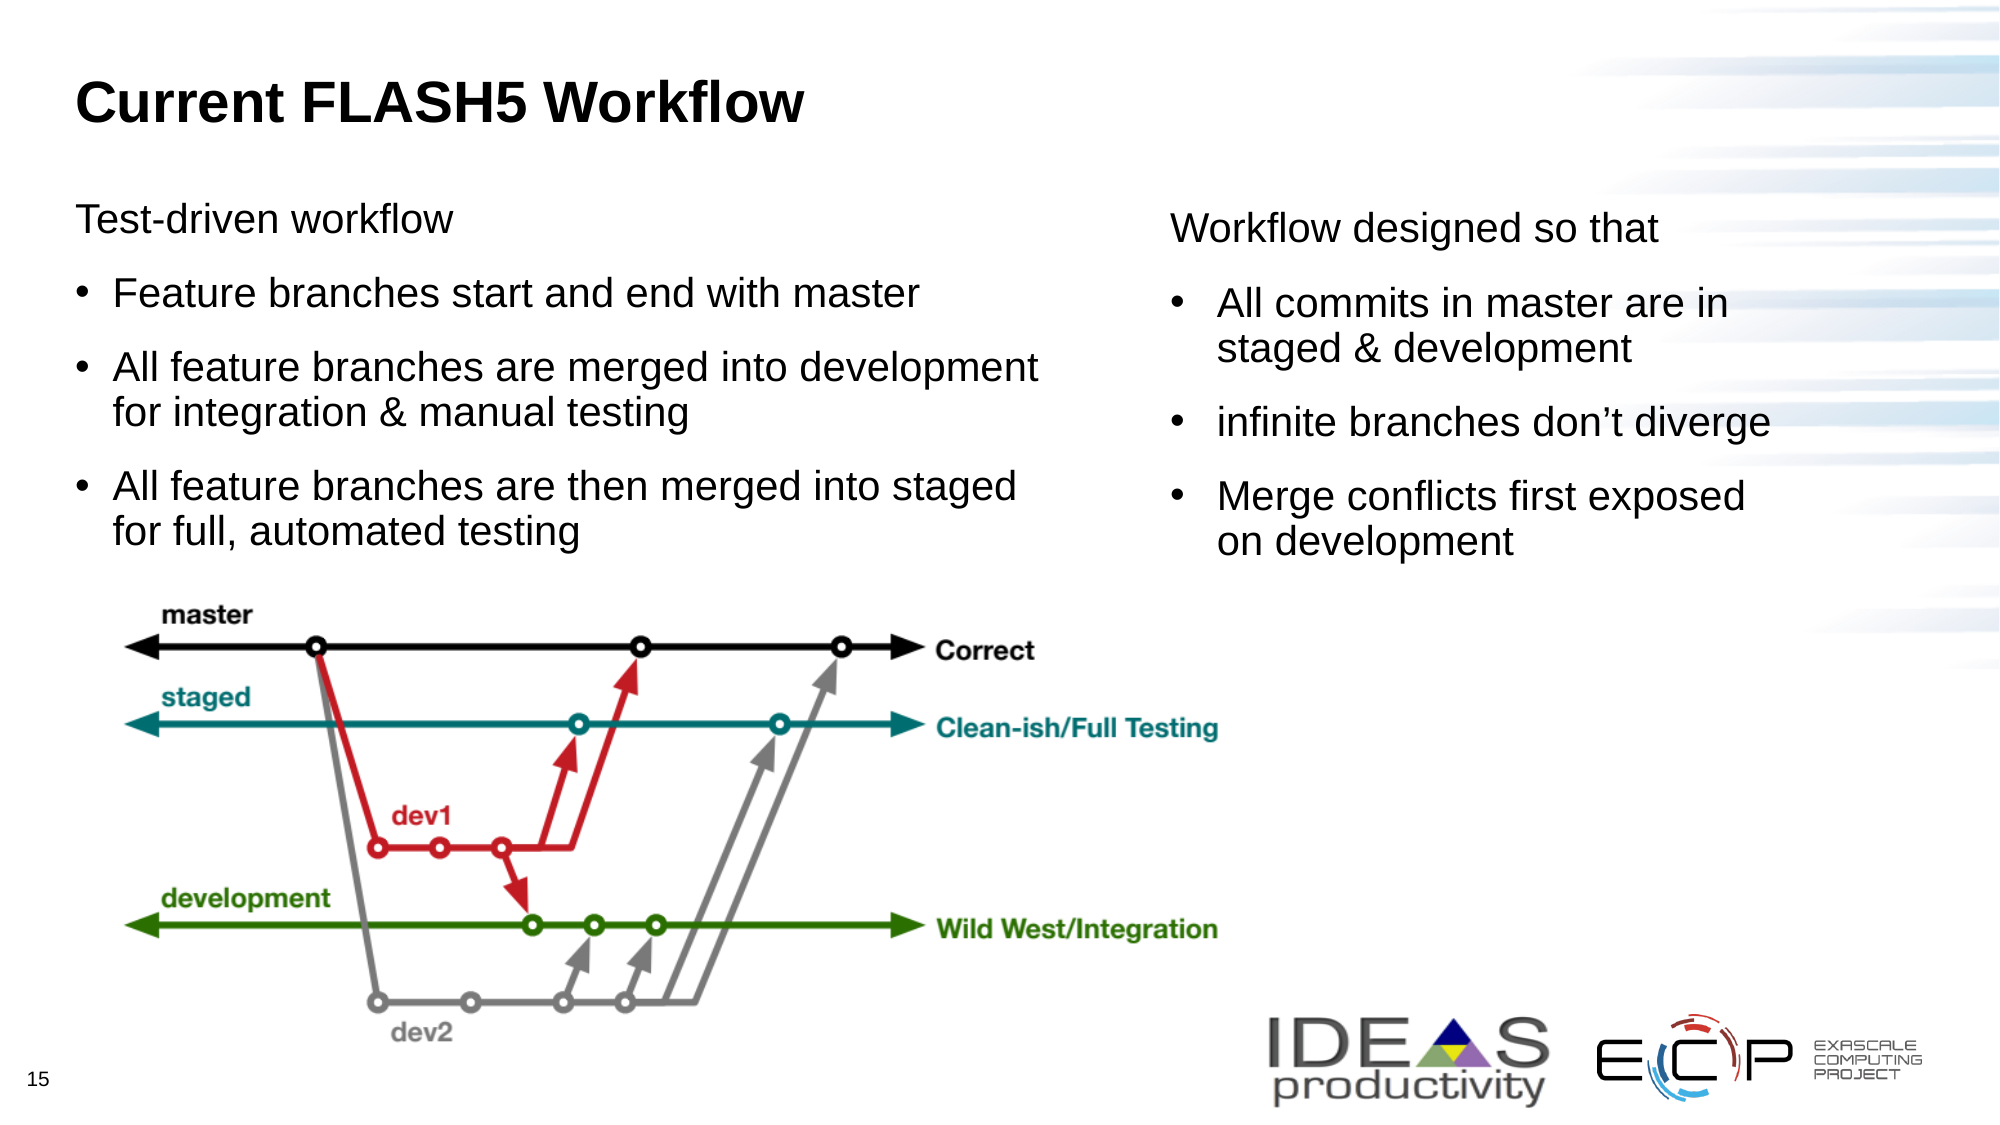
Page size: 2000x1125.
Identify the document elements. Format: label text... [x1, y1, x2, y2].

picture [1597, 1014, 1922, 1102]
picture [1531, 0, 2000, 669]
title Current FLASH5 Workflow [59, 67, 1926, 218]
list Test-driven workflow Feature branches start and end with master All feature branches are merged into development for integration & manual testing All feature branches are then merged into staged for full, automated testing [59, 189, 1060, 854]
picture [1257, 1009, 1560, 1115]
picture [106, 587, 1237, 1055]
text_box Workflow designed so that All commits in master are in staged & development infinite branches don’t diverge Merge conflicts first exposed on development [1150, 191, 1806, 654]
